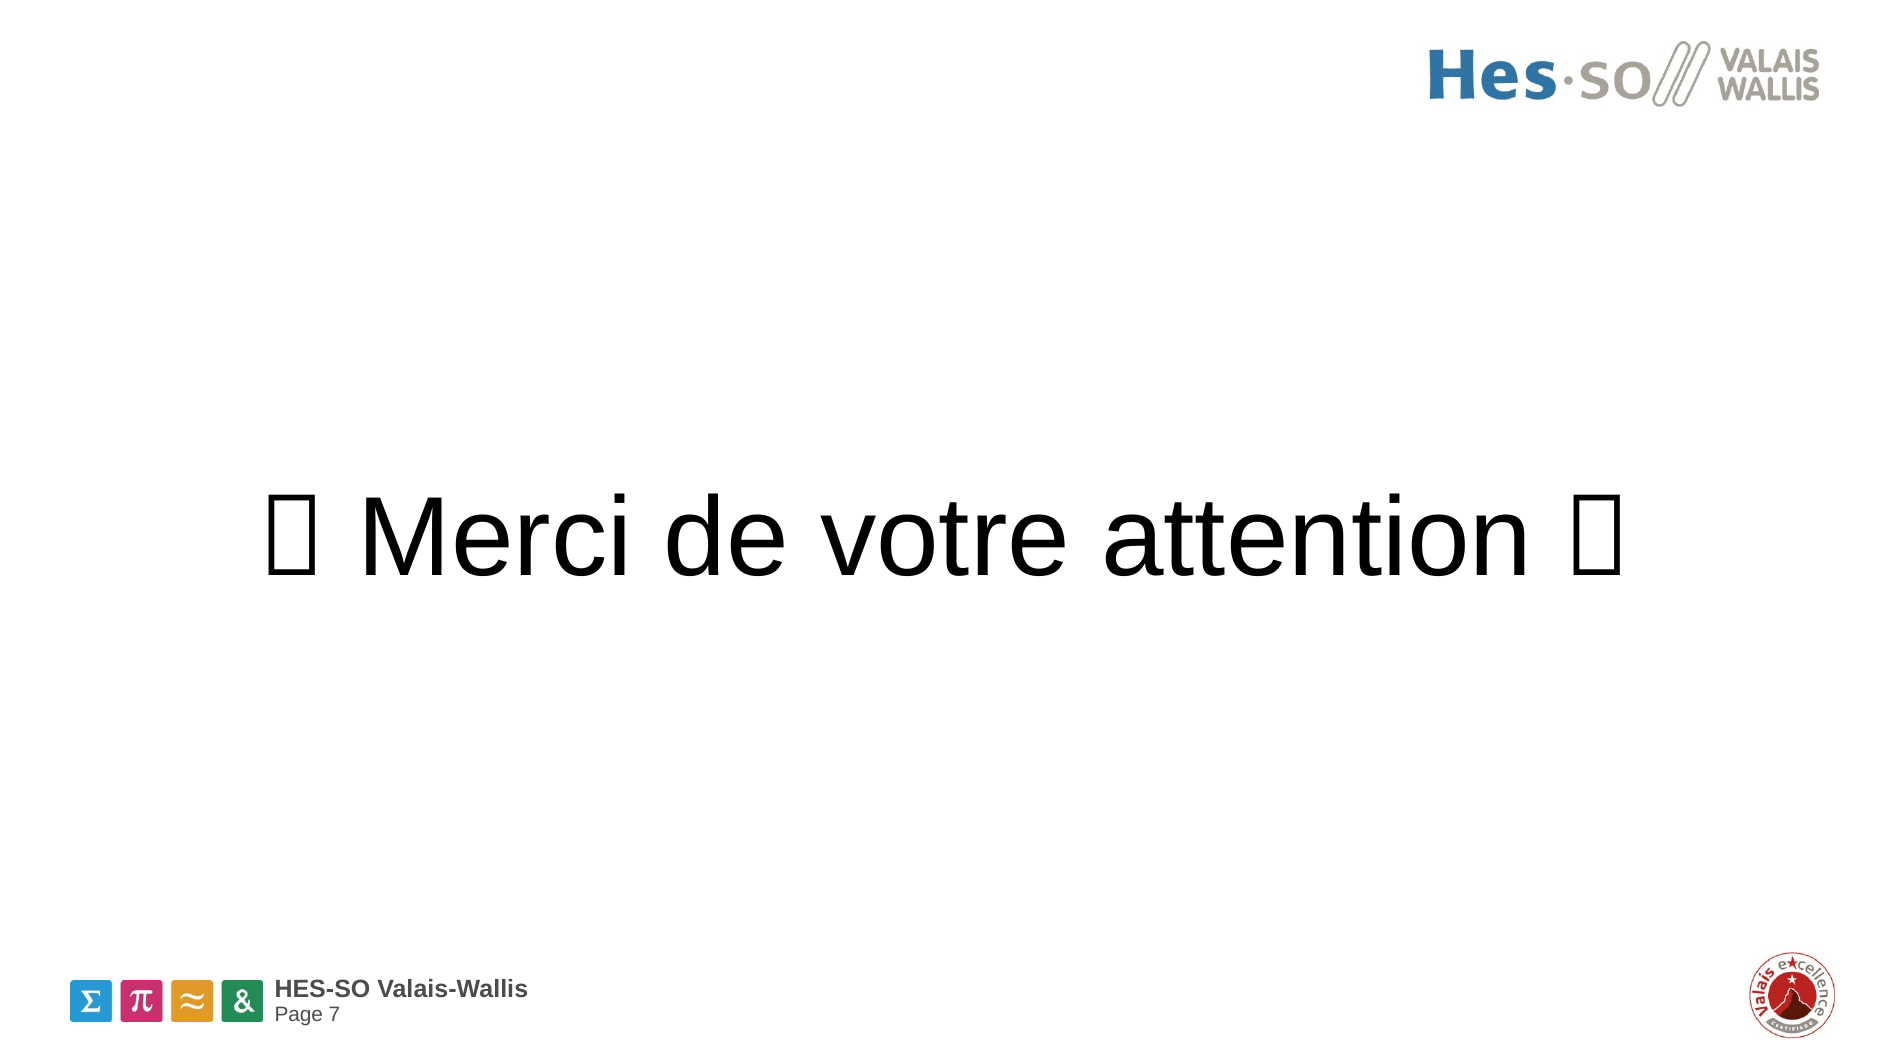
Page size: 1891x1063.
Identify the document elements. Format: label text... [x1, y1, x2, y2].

picture [1157, 41, 1819, 157]
picture [1747, 950, 1837, 1040]
picture [70, 980, 263, 1022]
text_box  Merci de votre attention  [41, 455, 1849, 606]
